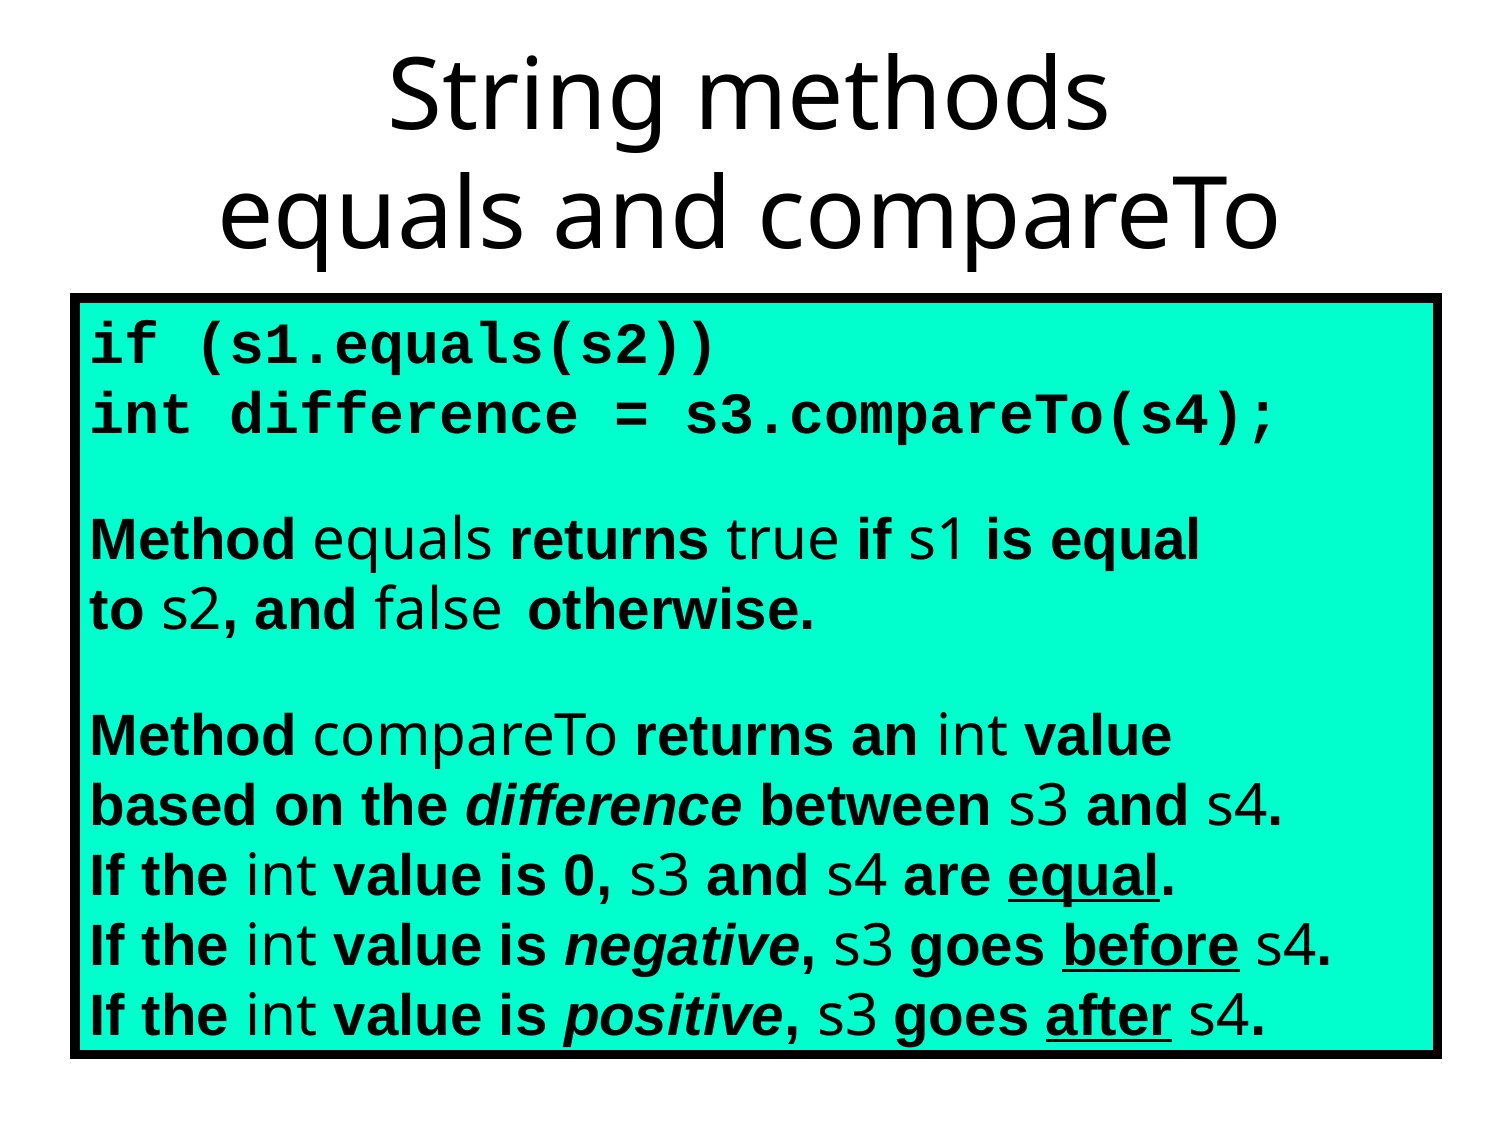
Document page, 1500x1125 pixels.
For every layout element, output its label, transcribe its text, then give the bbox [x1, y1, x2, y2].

text_box if (s1.equals(s2)) int difference = s3.compareTo(s4); Method equals returns true if s1 is equal to s2, and false otherwise. Method compareTo returns an int value based on the difference between s3 and s4. If the int value is 0, s3 and s4 are equal. If the int value is negative, s3 goes before s4. If the int value is positive, s3 goes after s4. [74, 298, 1438, 1055]
title String methods equals and compareTo [0, 0, 1500, 299]
